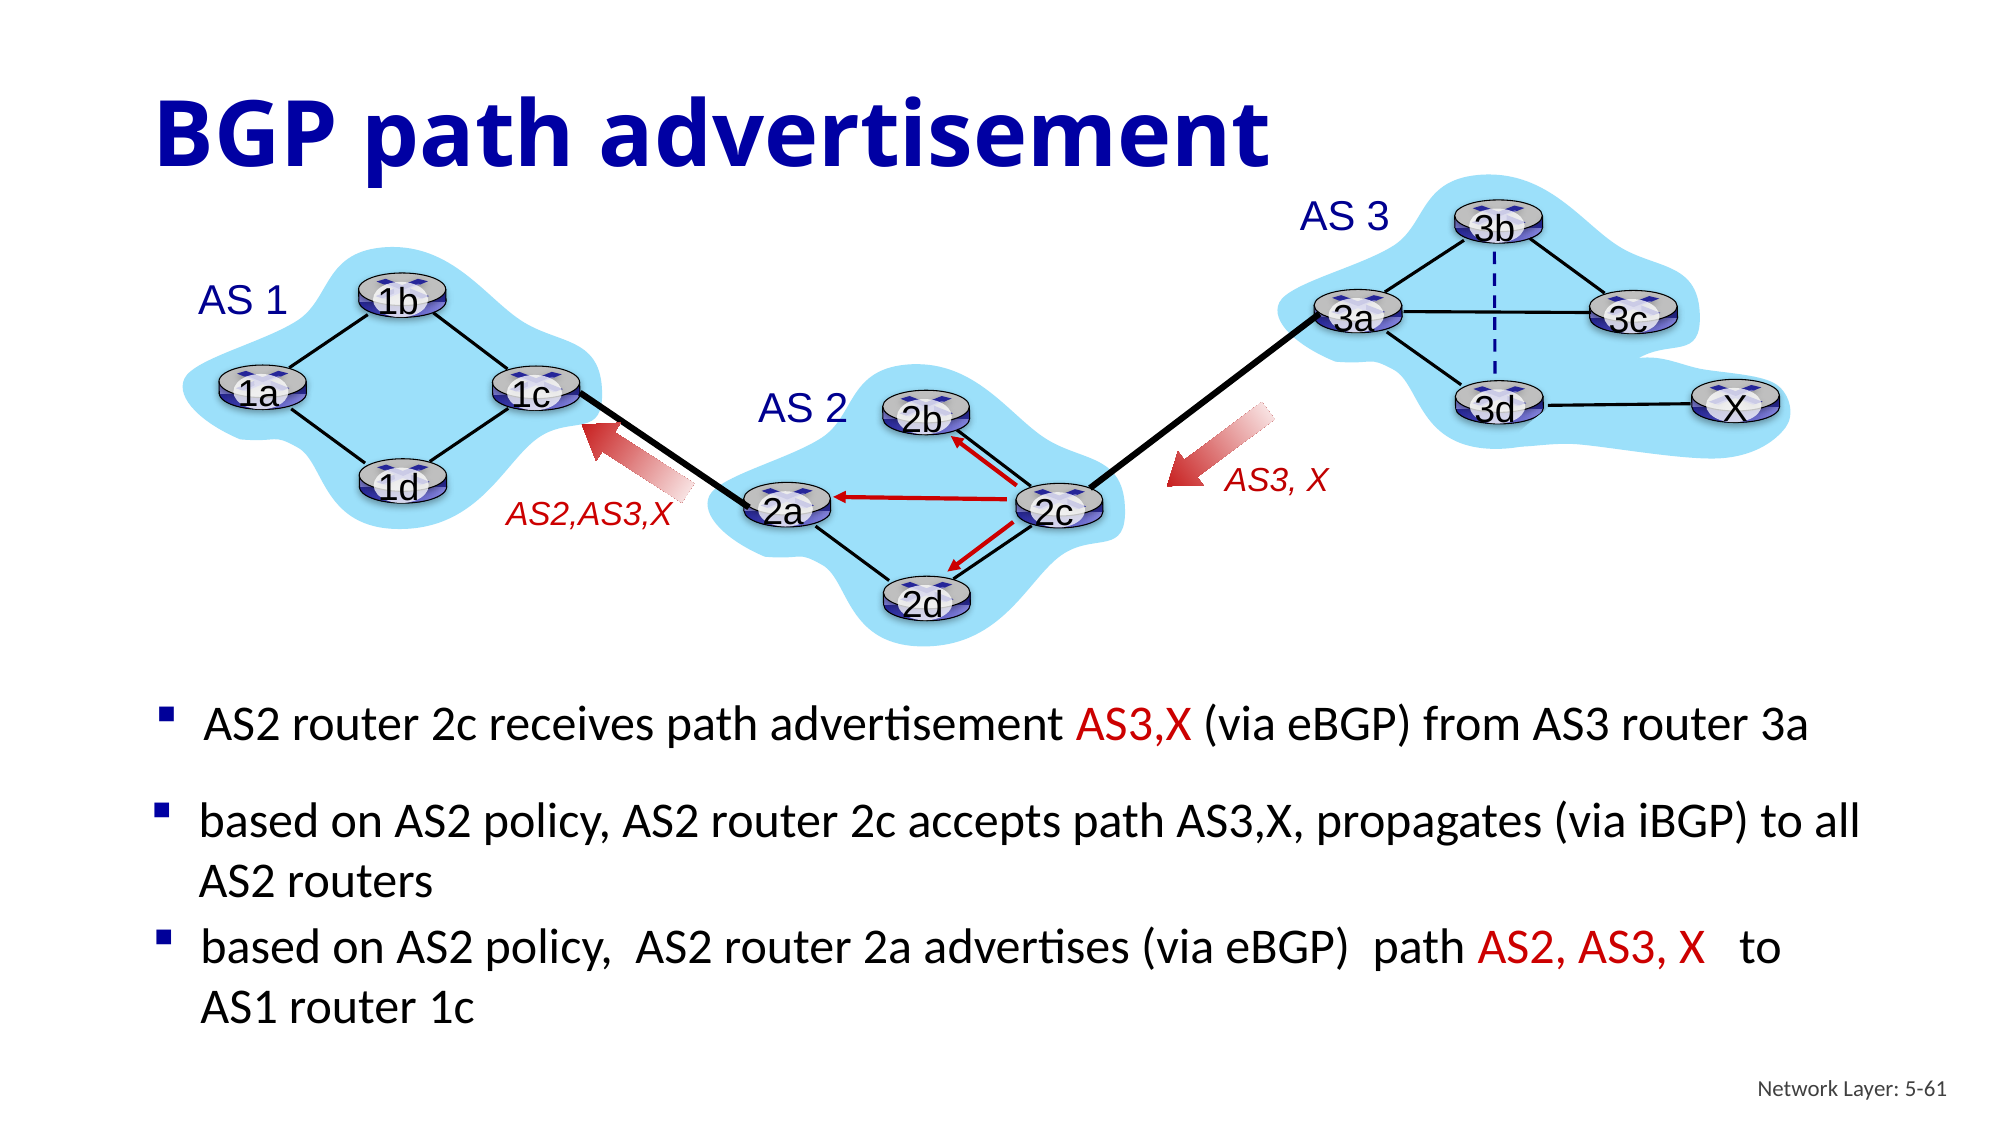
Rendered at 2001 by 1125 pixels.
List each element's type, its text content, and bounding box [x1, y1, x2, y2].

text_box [833, 435, 1017, 572]
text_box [1154, 427, 1367, 507]
title BGP path advertisement [137, 63, 1863, 211]
text_box AS2 router 2c receives path advertisement AS3,X (via eBGP) from AS3 router 3a [140, 683, 1969, 823]
slide_number Network Layer: 5-61 [1512, 1056, 1963, 1117]
text_box based on AS2 policy, AS2 router 2c accepts path AS3,X, propagates (via iBGP) to all AS2 routers [135, 779, 1887, 919]
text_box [182, 174, 1791, 647]
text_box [490, 436, 698, 542]
text_box based on AS2 policy, AS2 router 2a advertises (via eBGP) path AS2, AS3, X to AS1 router 1c [137, 906, 1862, 991]
